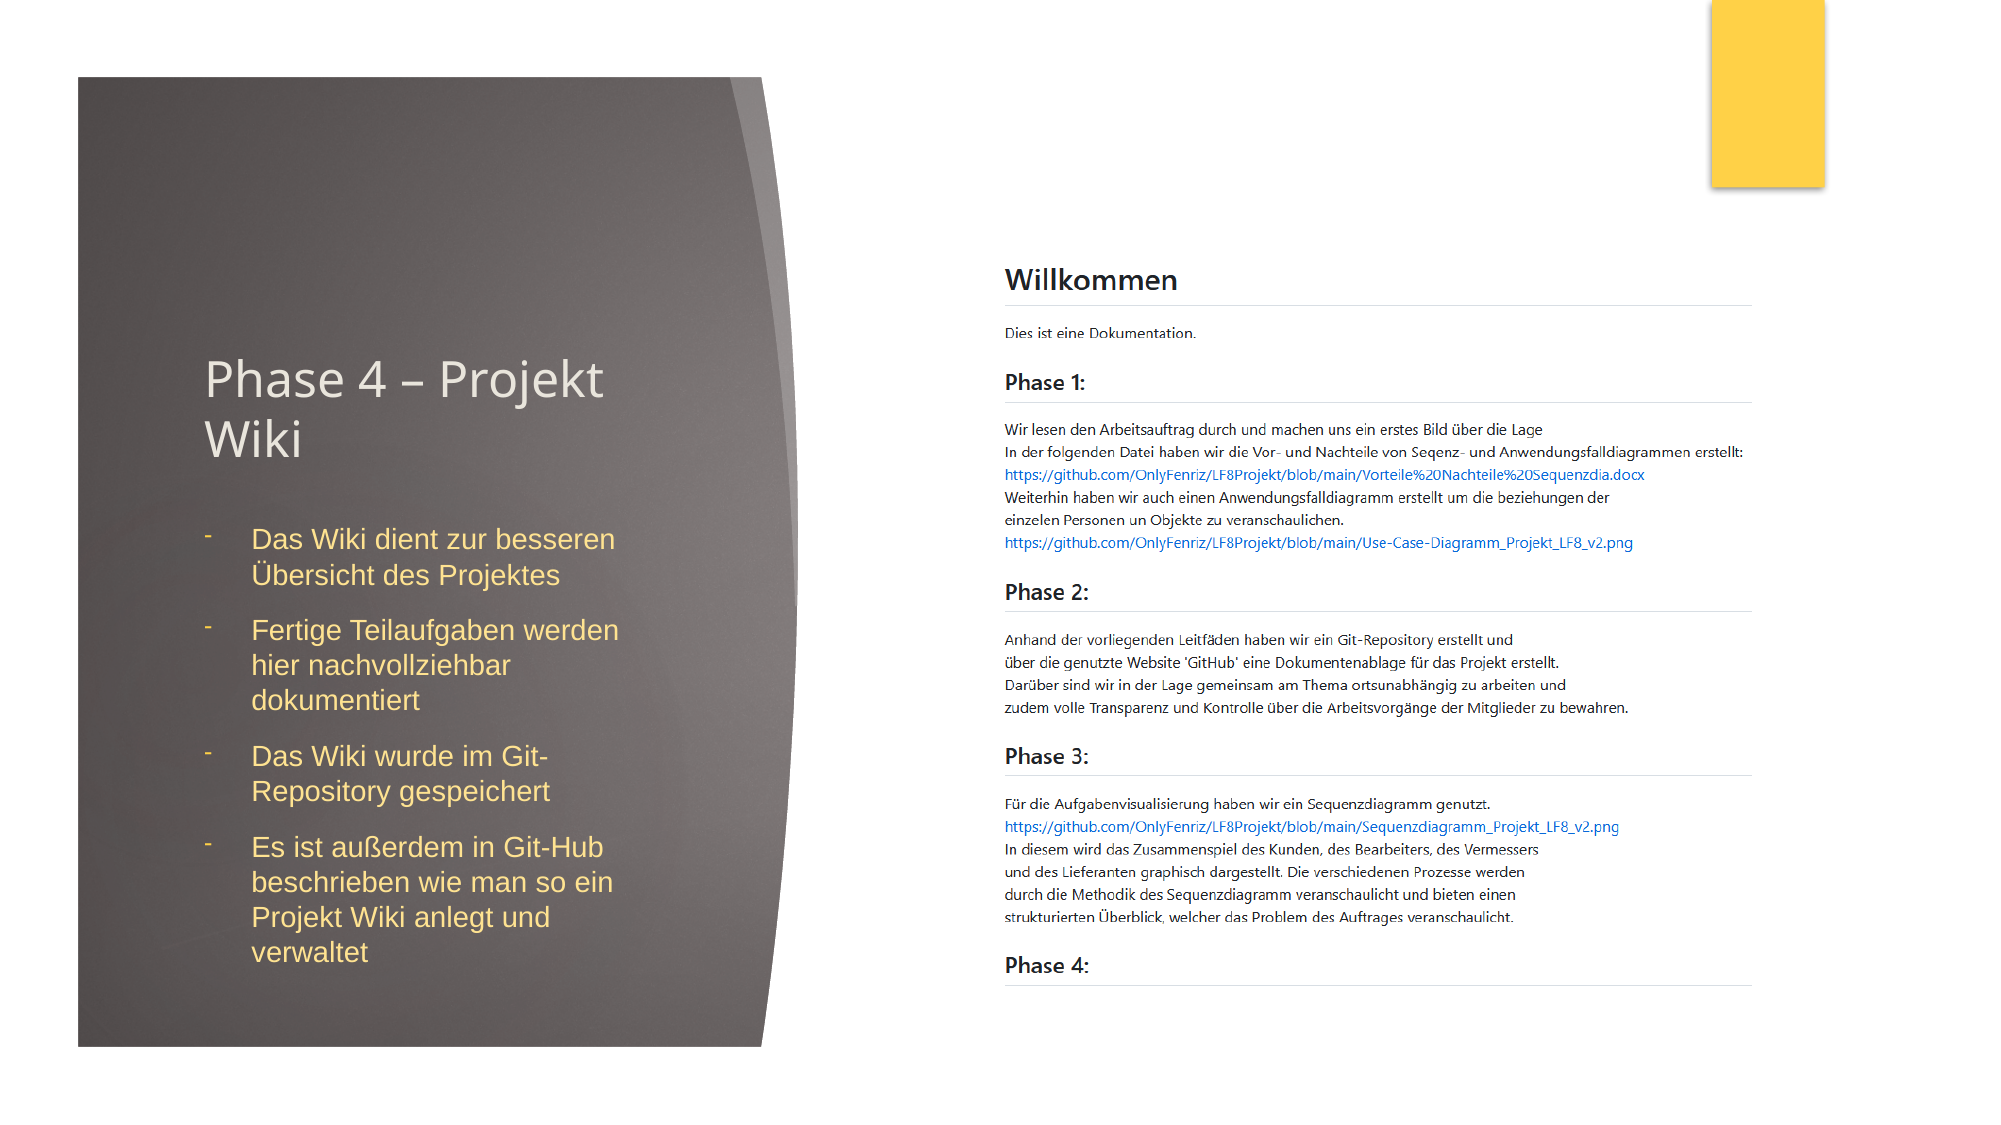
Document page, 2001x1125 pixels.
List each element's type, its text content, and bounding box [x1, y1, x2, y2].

list Das Wiki dient zur besseren Übersicht des Projektes Fertige Teilaufgaben werden hier nachvollziehbar dokumentiert Das Wiki wurde im Git-Repository gespeichert Es ist außerdem in Git-Hub beschrieben wie man so ein Projekt Wiki anlegt und verwaltet [189, 513, 648, 989]
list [996, 237, 1752, 988]
title Phase 4 – Projekt Wiki [189, 212, 648, 475]
